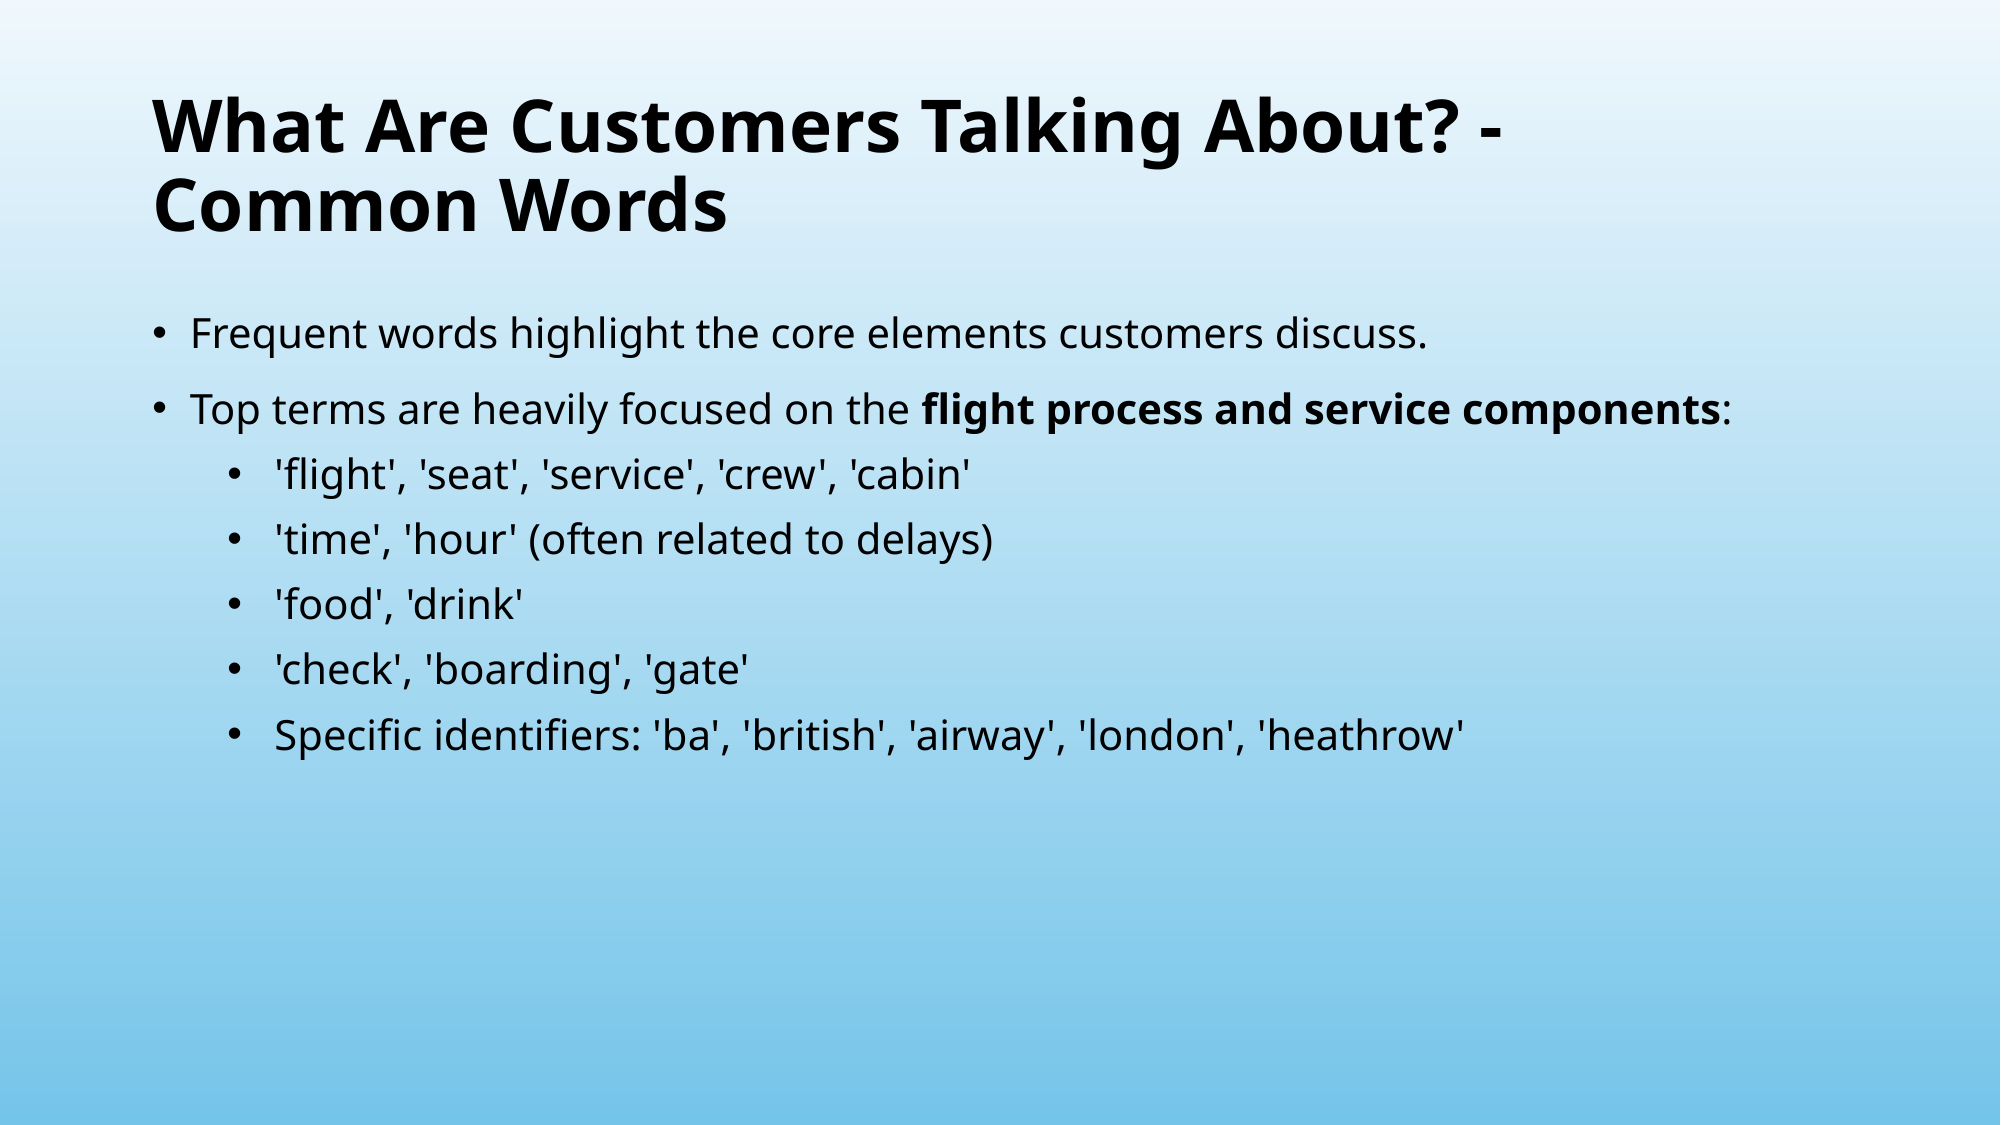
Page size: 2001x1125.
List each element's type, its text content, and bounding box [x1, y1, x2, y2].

title What Are Customers Talking About? - Common Words [137, 59, 1863, 278]
list Frequent words highlight the core elements customers discuss. Top terms are heavily focused on the flight process and service components: 'flight', 'seat', 'service', 'crew', 'cabin' 'time', 'hour' (often related to delays) 'food', 'drink' 'check', 'boarding', 'gate' Specific identifiers: 'ba', 'british', 'airway', 'london', 'heathrow' [137, 299, 1863, 1014]
